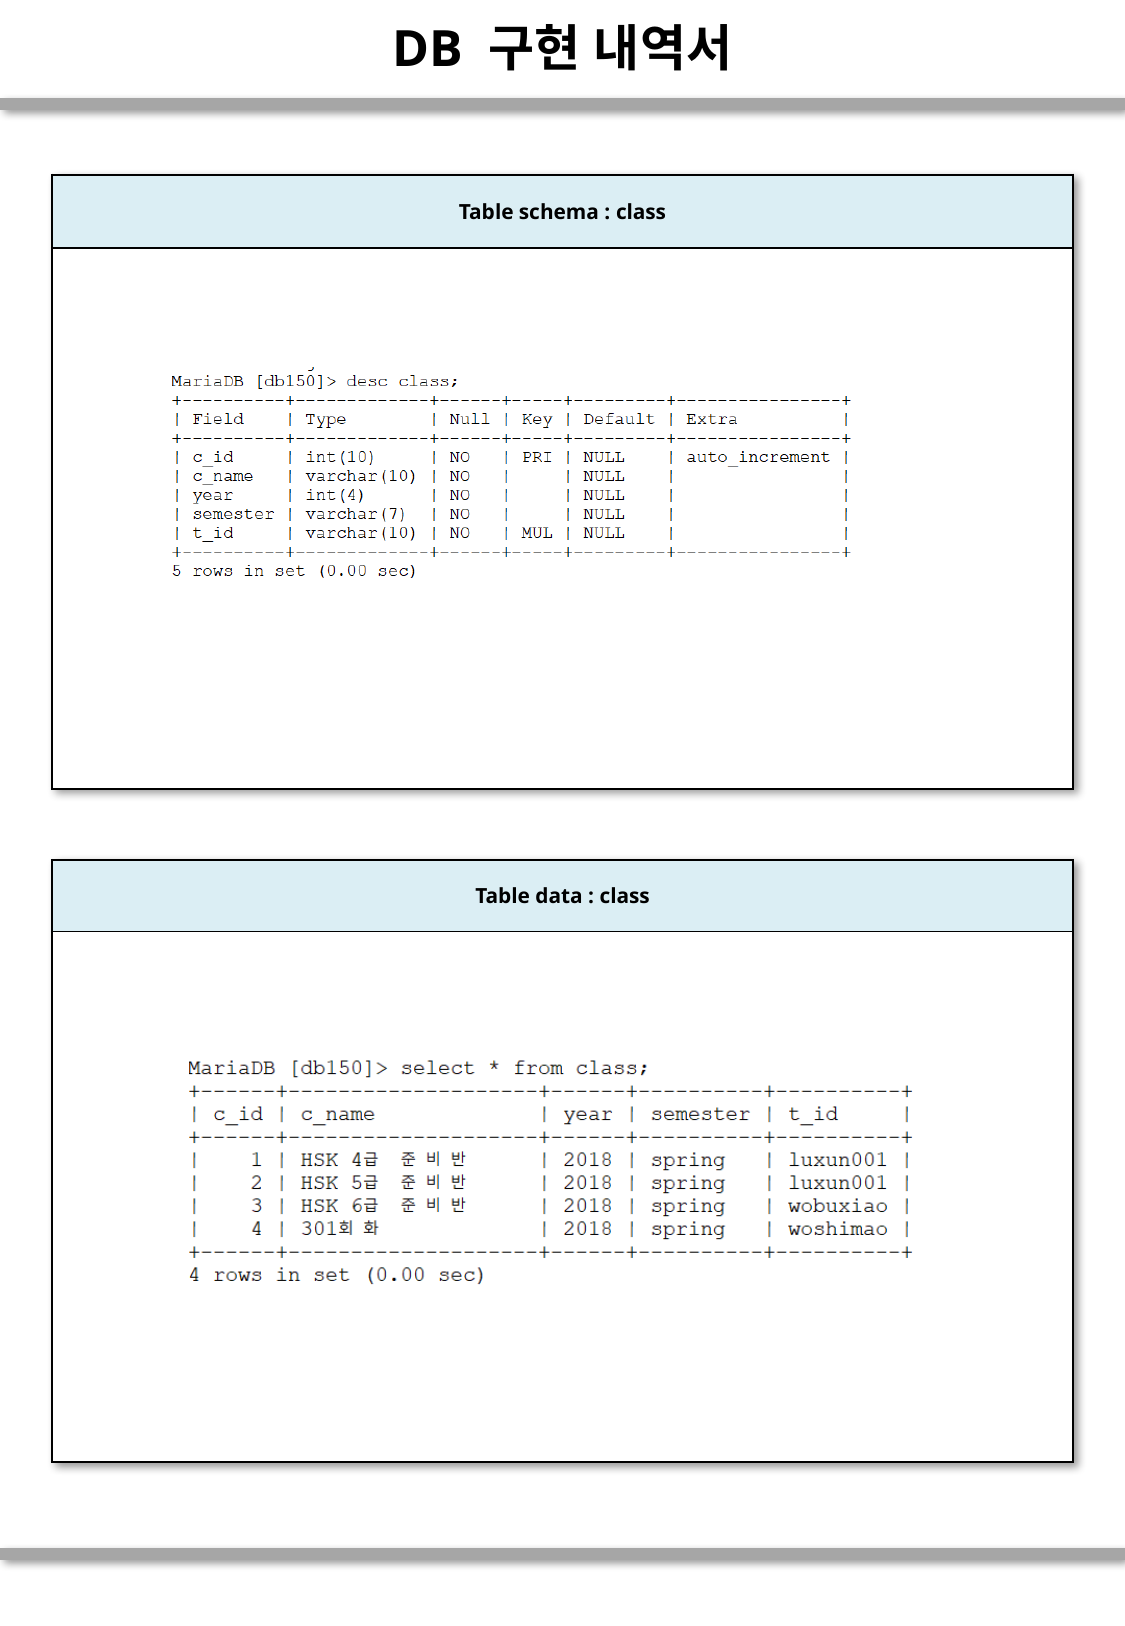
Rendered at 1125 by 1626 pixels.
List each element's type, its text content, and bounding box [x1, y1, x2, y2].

table_header Table schema : class [53, 176, 1072, 247]
table_cell [53, 249, 1072, 788]
table_cell [53, 932, 1072, 1461]
picture [188, 1048, 937, 1306]
title DB 구현 내역서 [0, 1, 1125, 92]
table_header Table data : class [53, 861, 1072, 931]
picture [172, 367, 911, 596]
